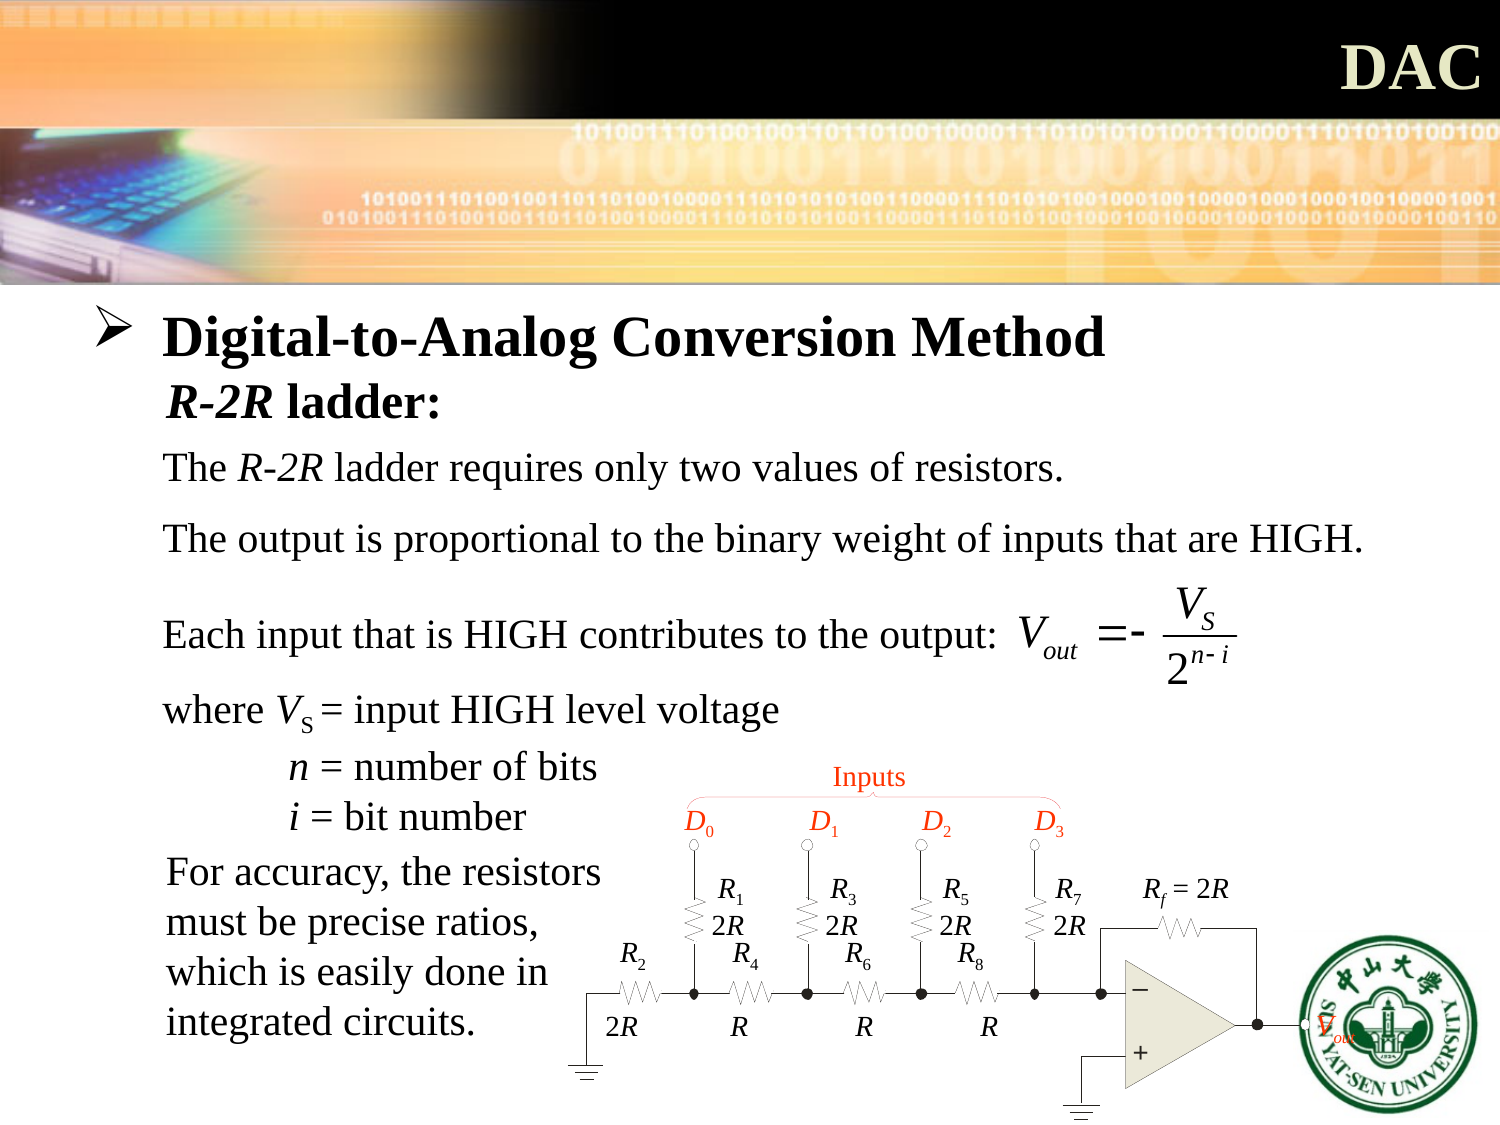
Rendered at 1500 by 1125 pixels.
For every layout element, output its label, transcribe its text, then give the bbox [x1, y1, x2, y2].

text_box Inputs [861, 750, 968, 786]
text_box where VS = input HIGH level voltage n = number of bits i = bit number [147, 674, 861, 846]
text_box For accuracy, the resistors must be precise ratios, which is easily done in integrated circuits. [151, 836, 560, 1052]
text_box Digital-to-Analog Conversion Method [76, 290, 1471, 398]
title DAC [212, 1, 1500, 126]
text_box R-2R ladder: [151, 361, 1376, 432]
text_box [1013, 574, 1247, 695]
text_box Vout [1319, 999, 1376, 1054]
text_box The R-2R ladder requires only two values of resistors. The output is proportional to the binary weight of inputs that are HIGH. [147, 432, 1400, 569]
picture [1316, 930, 1489, 1118]
text_box Each input that is HIGH contributes to the output: [147, 599, 1008, 665]
picture [0, 1, 1500, 285]
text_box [565, 787, 1316, 1125]
